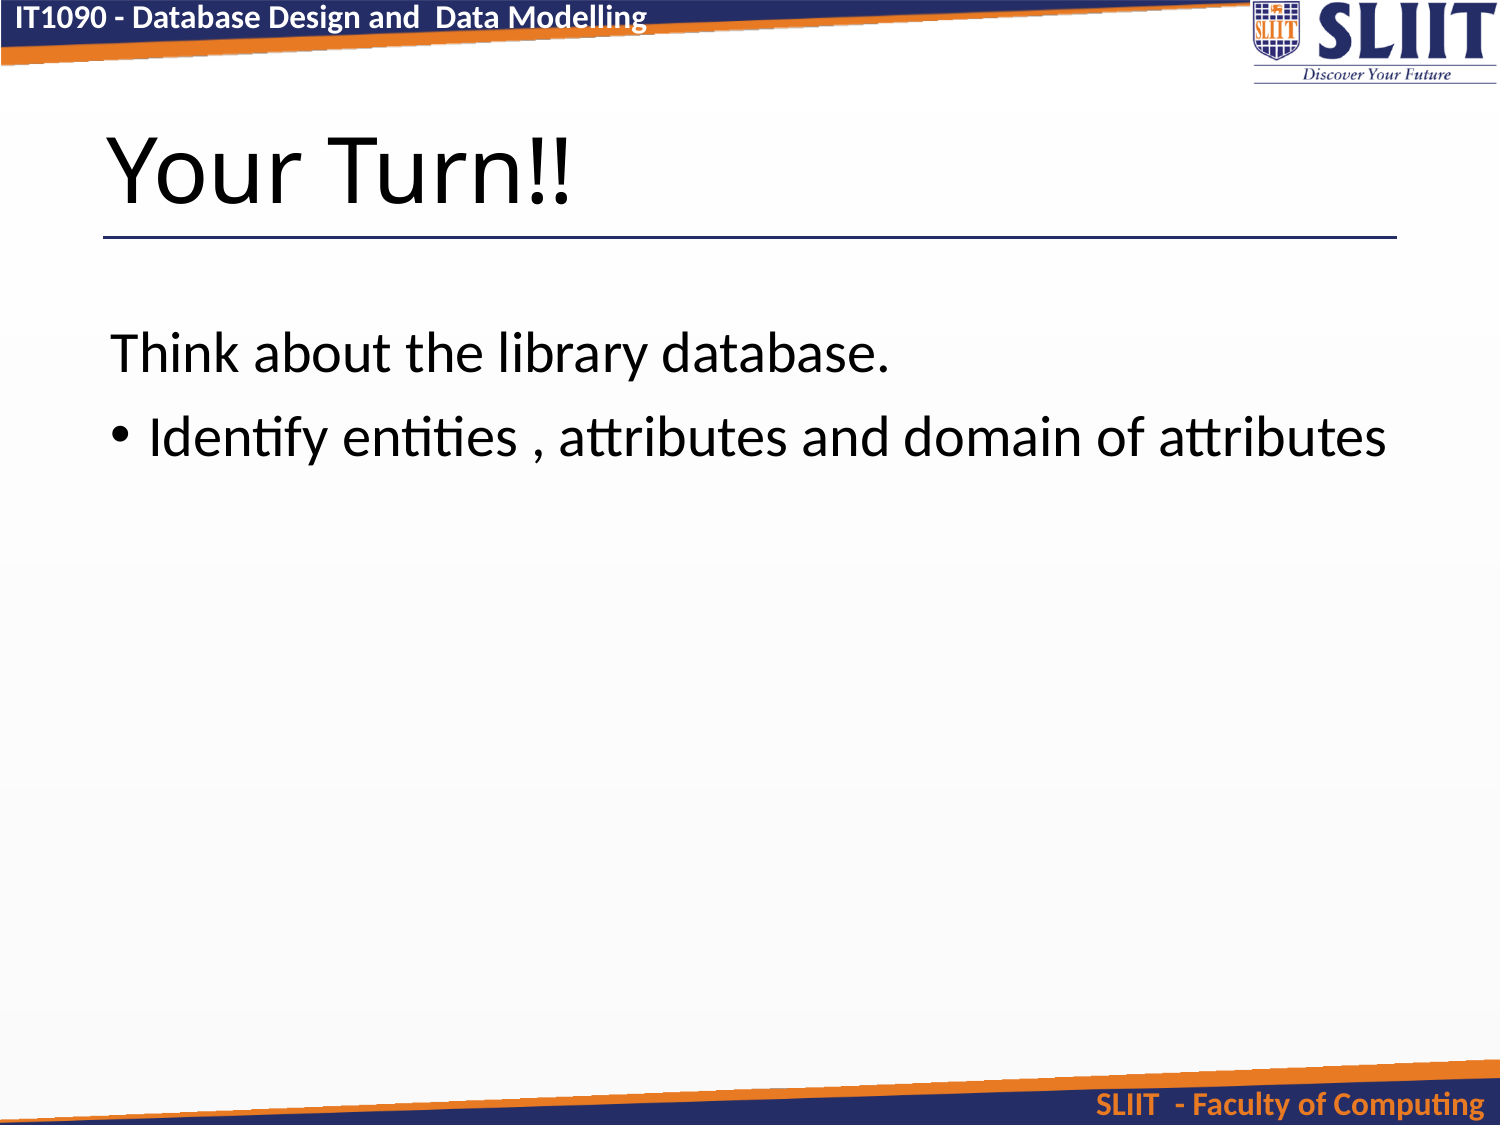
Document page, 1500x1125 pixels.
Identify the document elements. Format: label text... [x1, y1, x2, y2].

picture [2, 2, 1249, 75]
list Think about the library database. Identify entities , attributes and domain of attributes [95, 314, 1431, 914]
title Your Turn!! [91, 67, 1138, 280]
picture [0, 1050, 1500, 1125]
picture [1250, 0, 1500, 84]
